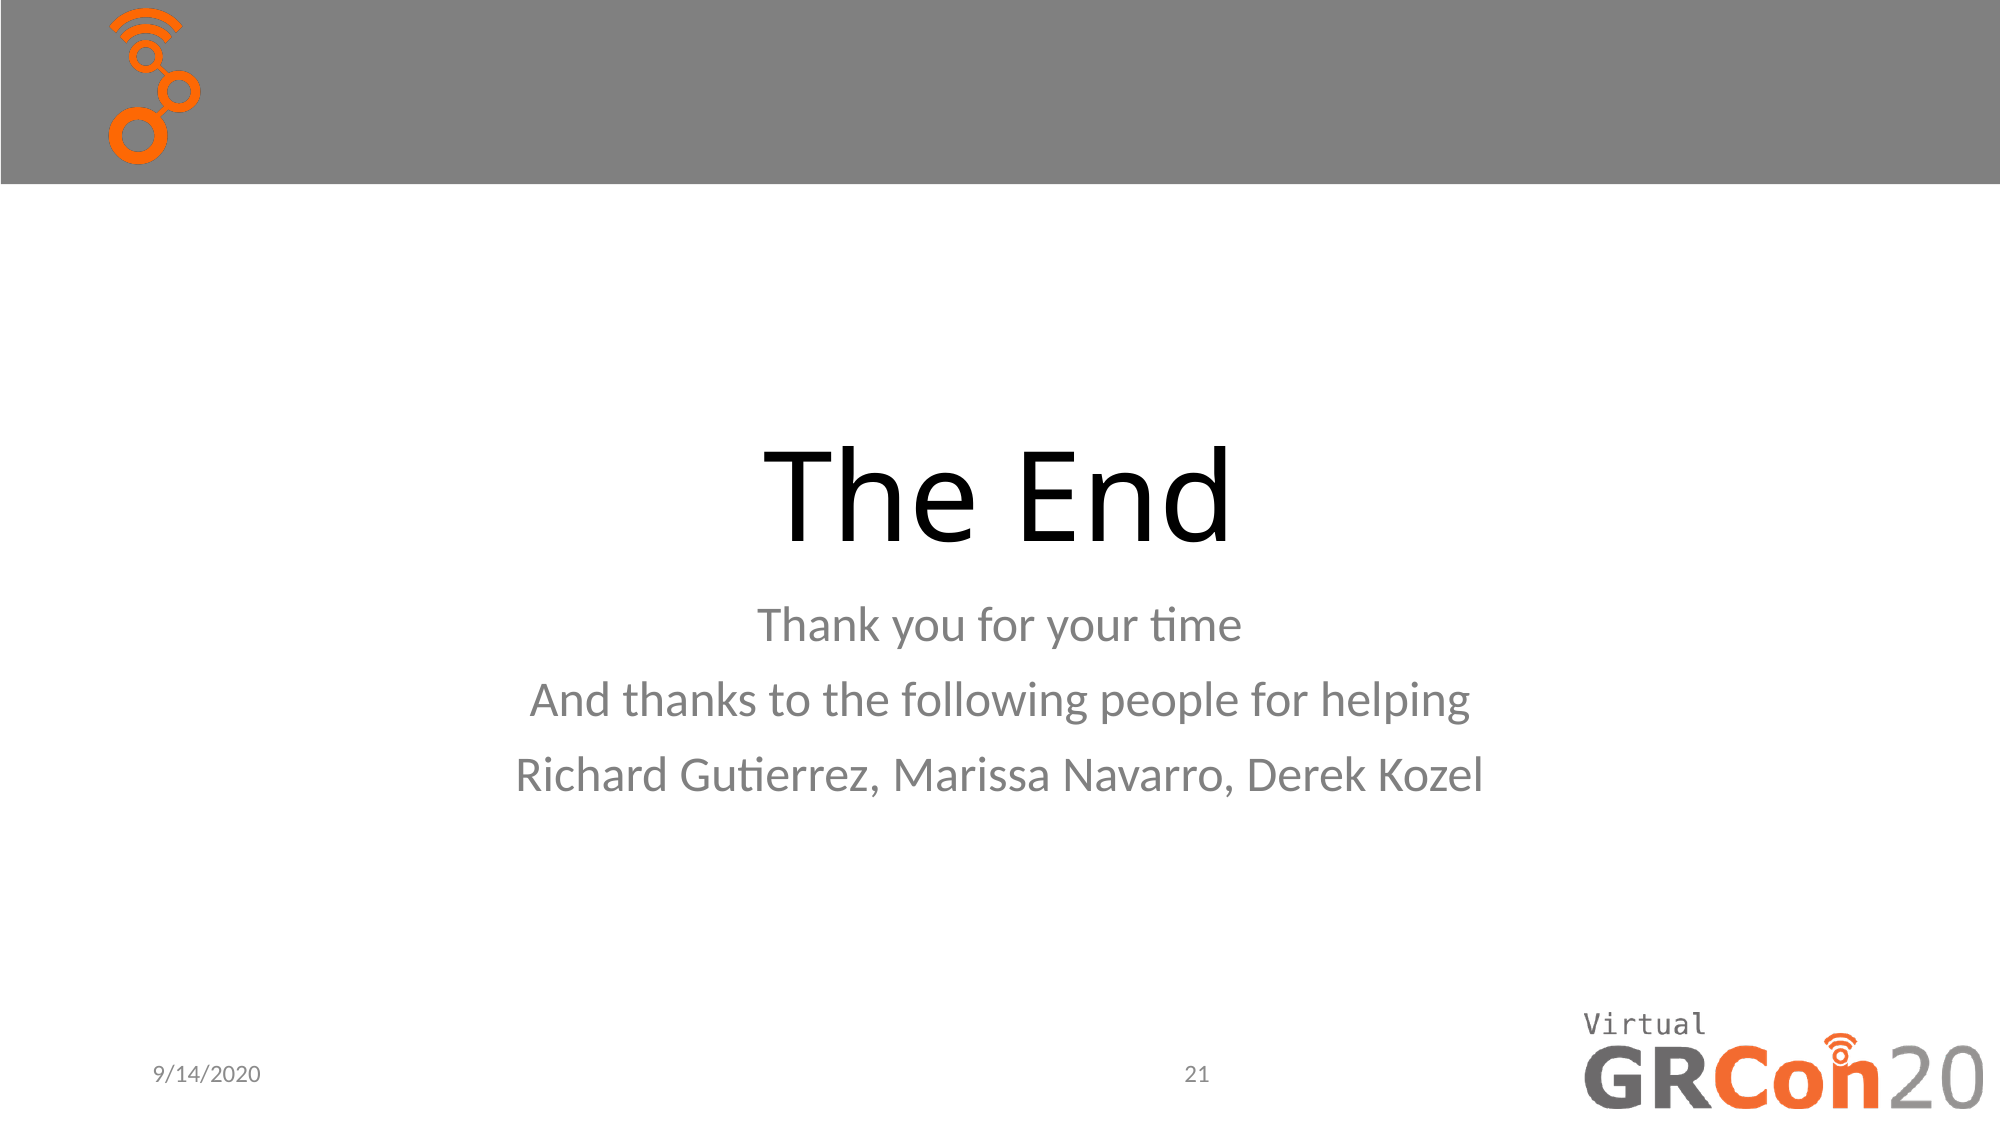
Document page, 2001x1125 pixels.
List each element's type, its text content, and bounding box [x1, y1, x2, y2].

text_box [309, 0, 2000, 185]
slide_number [137, 1042, 588, 1103]
picture [1584, 1012, 1983, 1109]
subtitle Thank you for your time And thanks to the following people for helping Richard Gutierrez, Marissa Navarro, Derek Kozel [249, 590, 1750, 863]
title The End [249, 184, 1750, 576]
picture [0, 0, 309, 184]
slide_number 21 [774, 1042, 1225, 1103]
